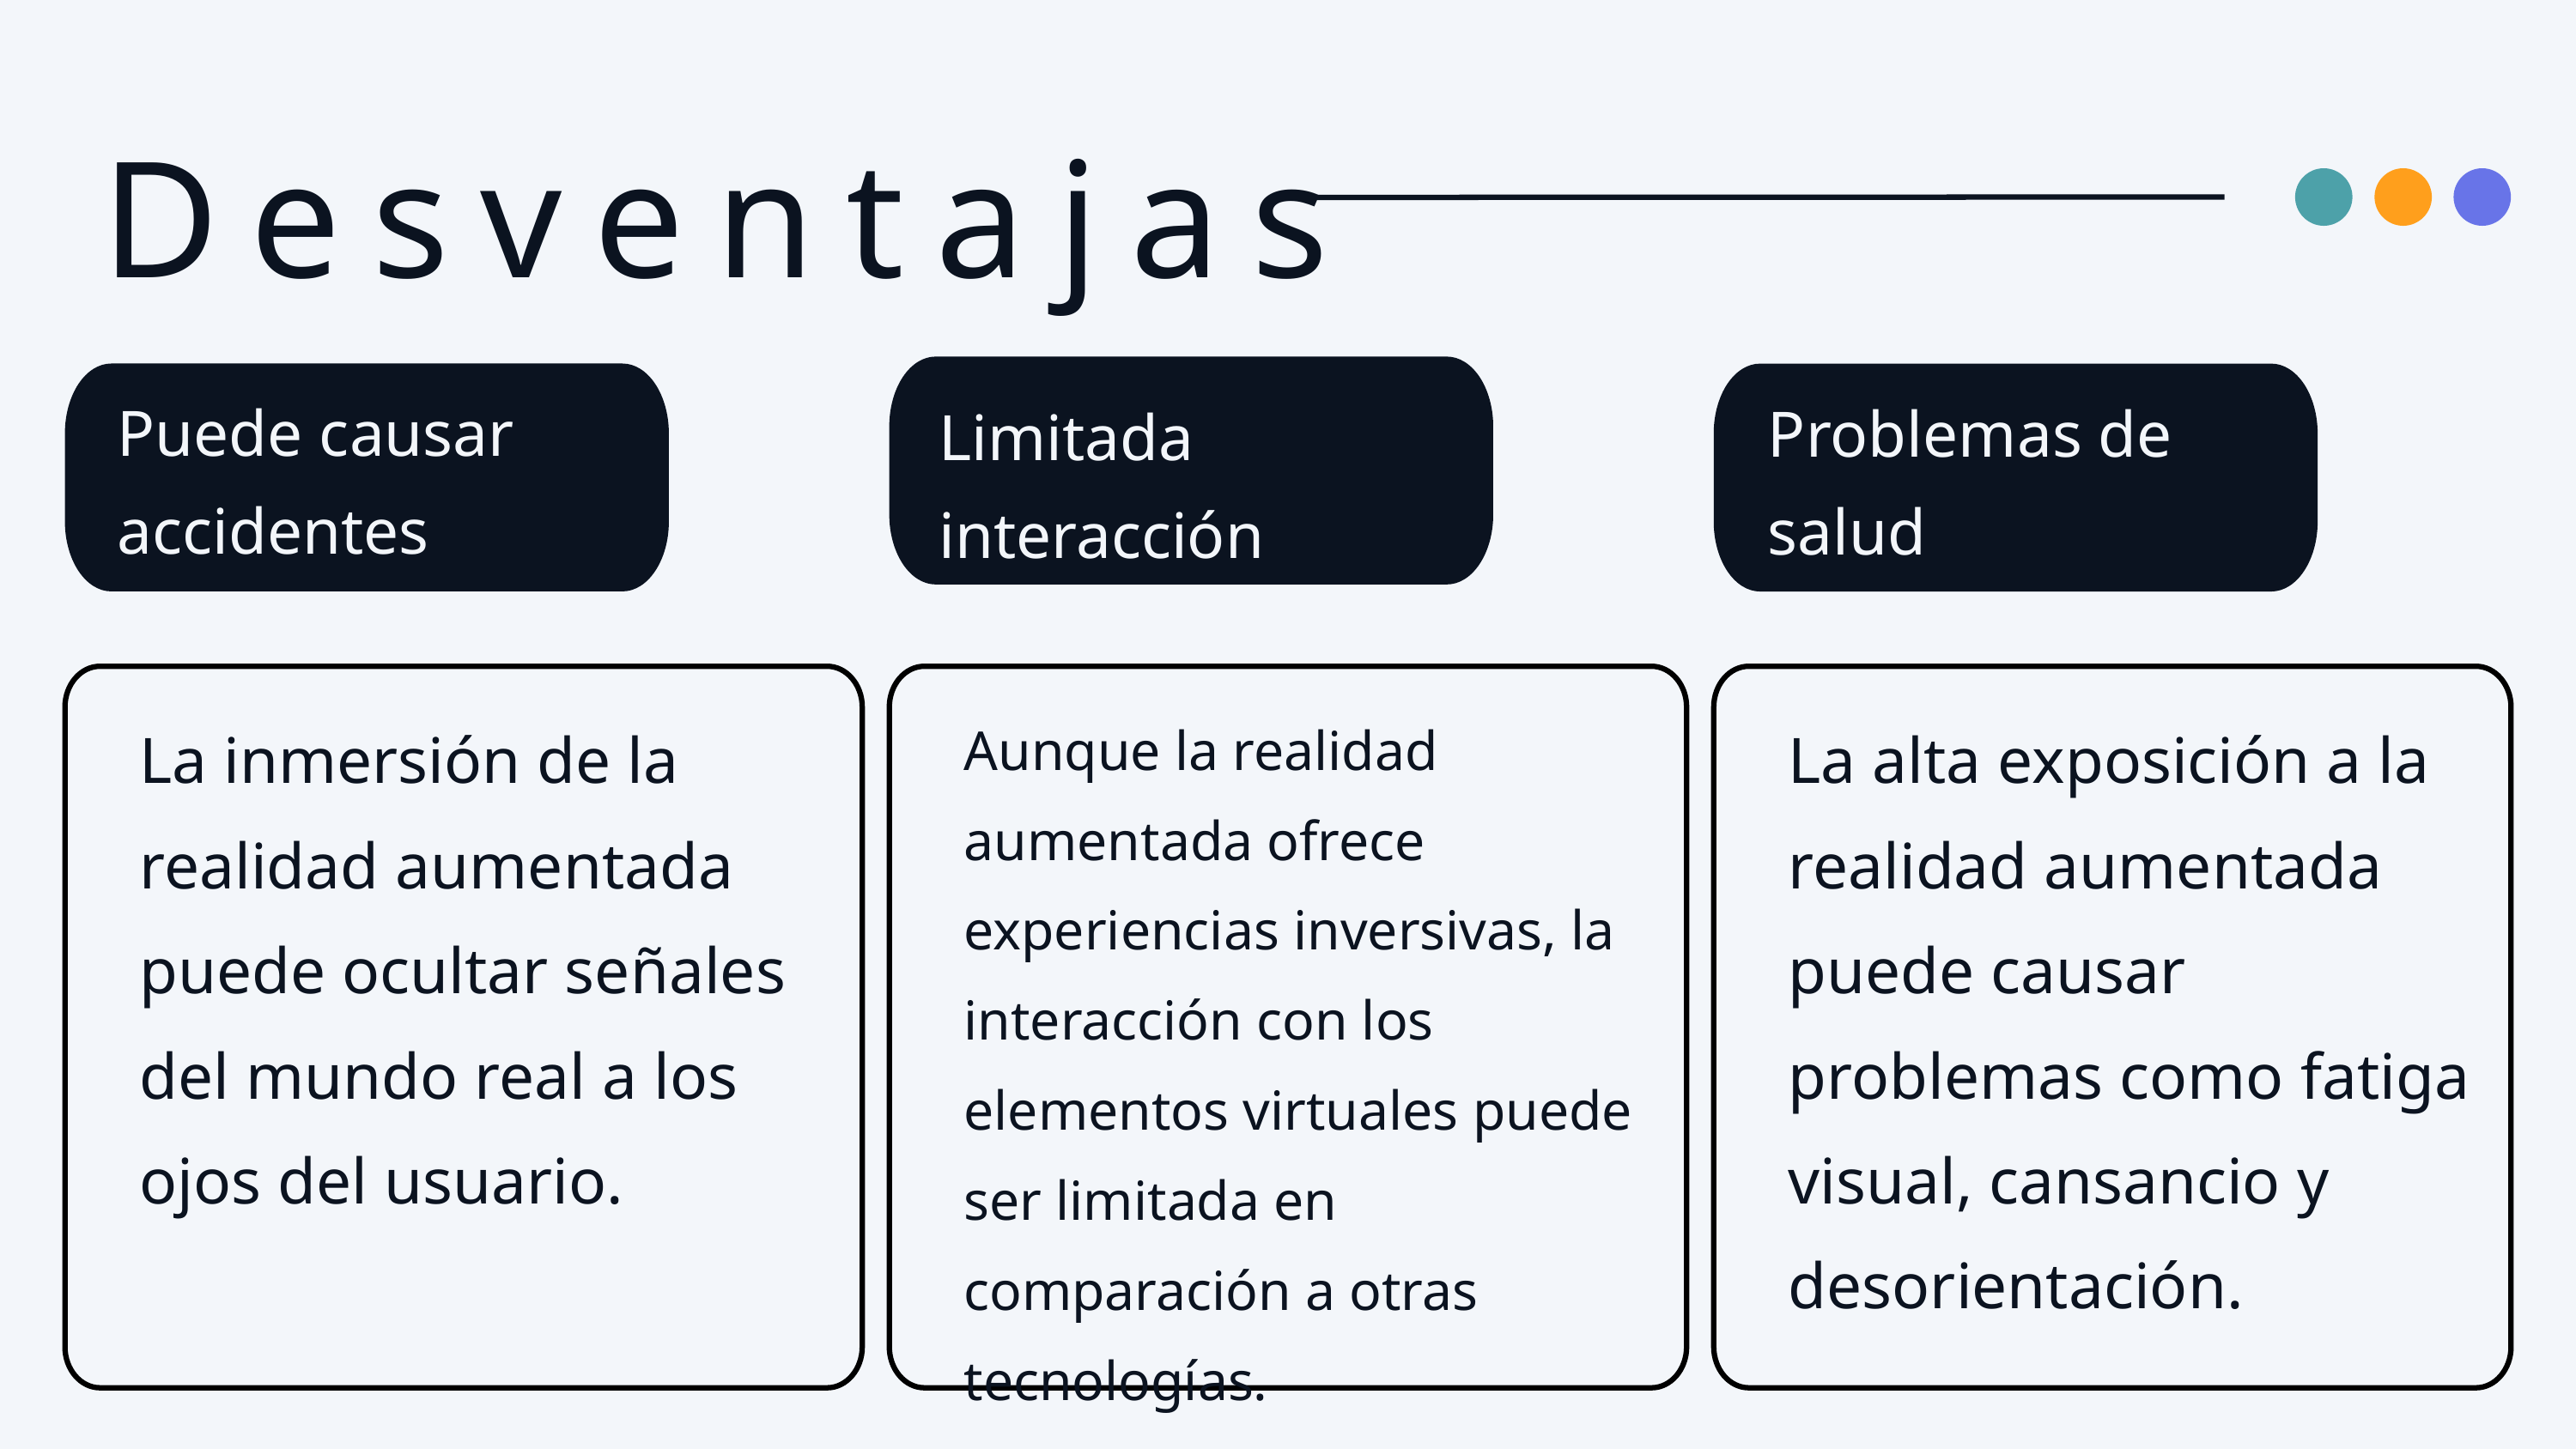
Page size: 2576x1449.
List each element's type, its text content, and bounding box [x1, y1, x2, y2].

text_box Limitada interacción [939, 375, 1444, 572]
text_box [889, 356, 1493, 585]
text_box [1713, 363, 2318, 592]
text_box Aunque la realidad aumentada ofrece experiencias inversivas, la interacción con los elementos virtuales puede ser limitada en comparación a otras tecnologías. [926, 1395, 1650, 1411]
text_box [889, 642, 1687, 1388]
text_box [2294, 167, 2353, 227]
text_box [2374, 167, 2433, 227]
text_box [1713, 642, 2512, 1388]
text_box D e s v e n t a j a s [101, 78, 1424, 311]
text_box Problemas de salud [1768, 372, 2263, 567]
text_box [2453, 167, 2512, 227]
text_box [64, 332, 670, 1019]
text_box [64, 642, 863, 1388]
